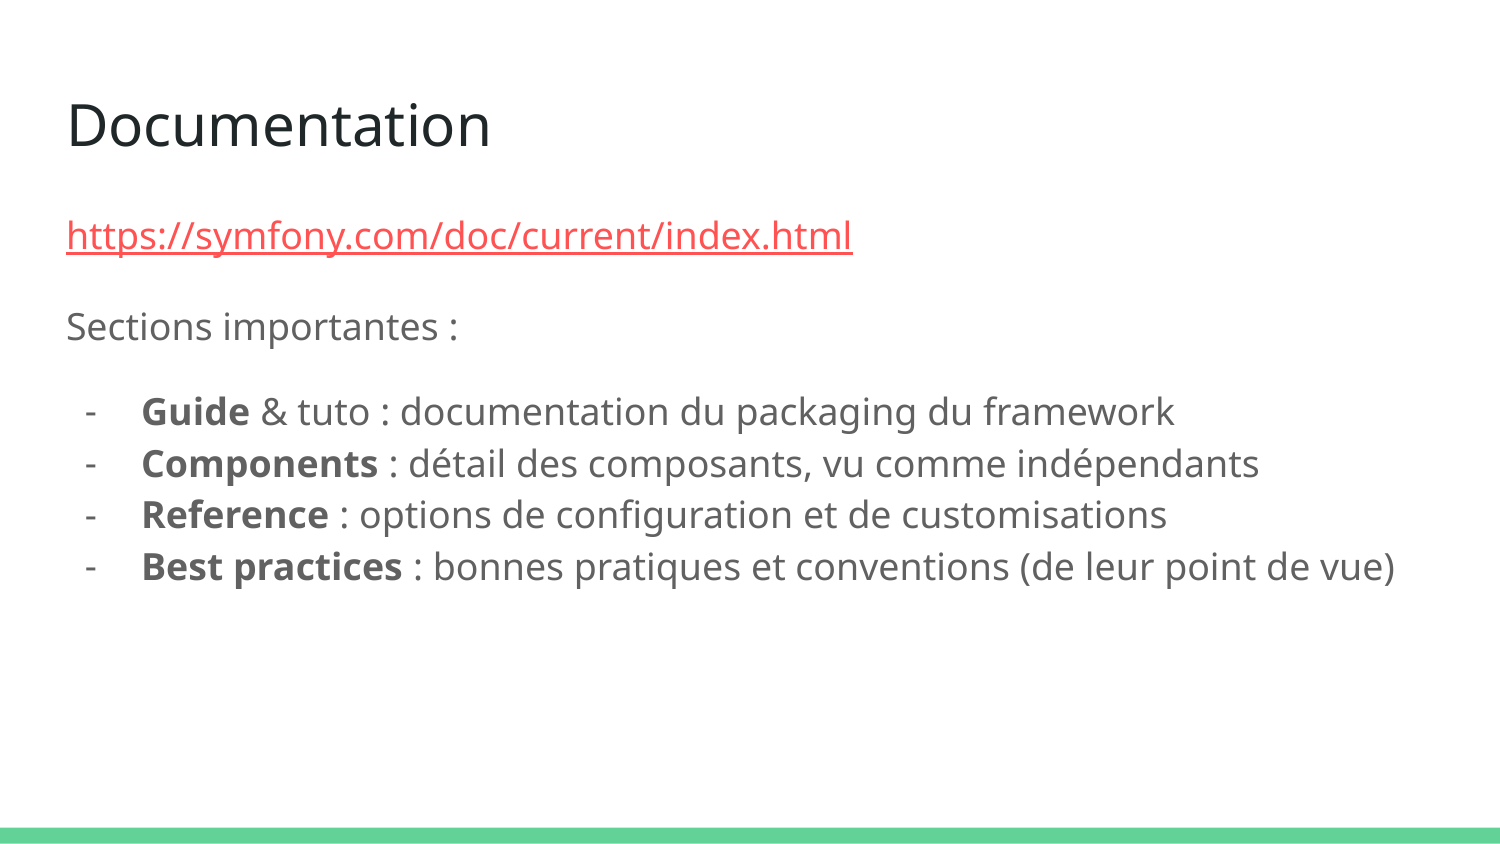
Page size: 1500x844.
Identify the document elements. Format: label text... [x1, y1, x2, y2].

list https://symfony.com/doc/current/index.html Sections importantes : Guide & tuto : documentation du packaging du framework Components : détail des composants, vu comme indépendants Reference : options de configuration et de customisations Best practices : bonnes pratiques et conventions (de leur point de vue) [51, 189, 1449, 750]
title Documentation [51, 72, 1449, 167]
